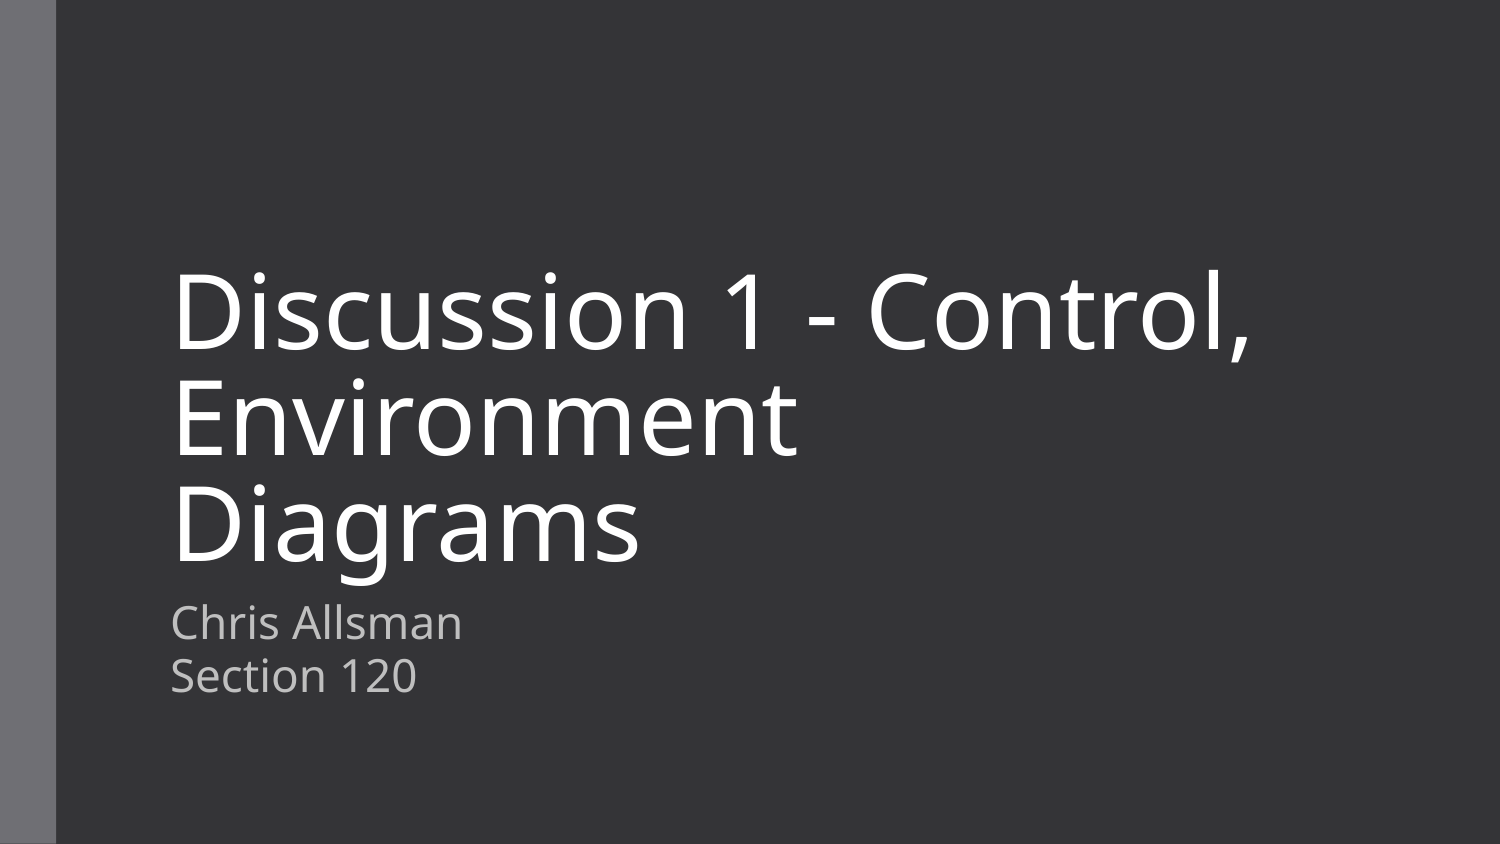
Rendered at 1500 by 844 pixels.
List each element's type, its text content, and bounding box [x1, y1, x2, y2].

subtitle Chris Allsman Section 120 [155, 590, 1314, 799]
title Discussion 1 - Control, Environment Diagrams [155, 93, 1314, 590]
